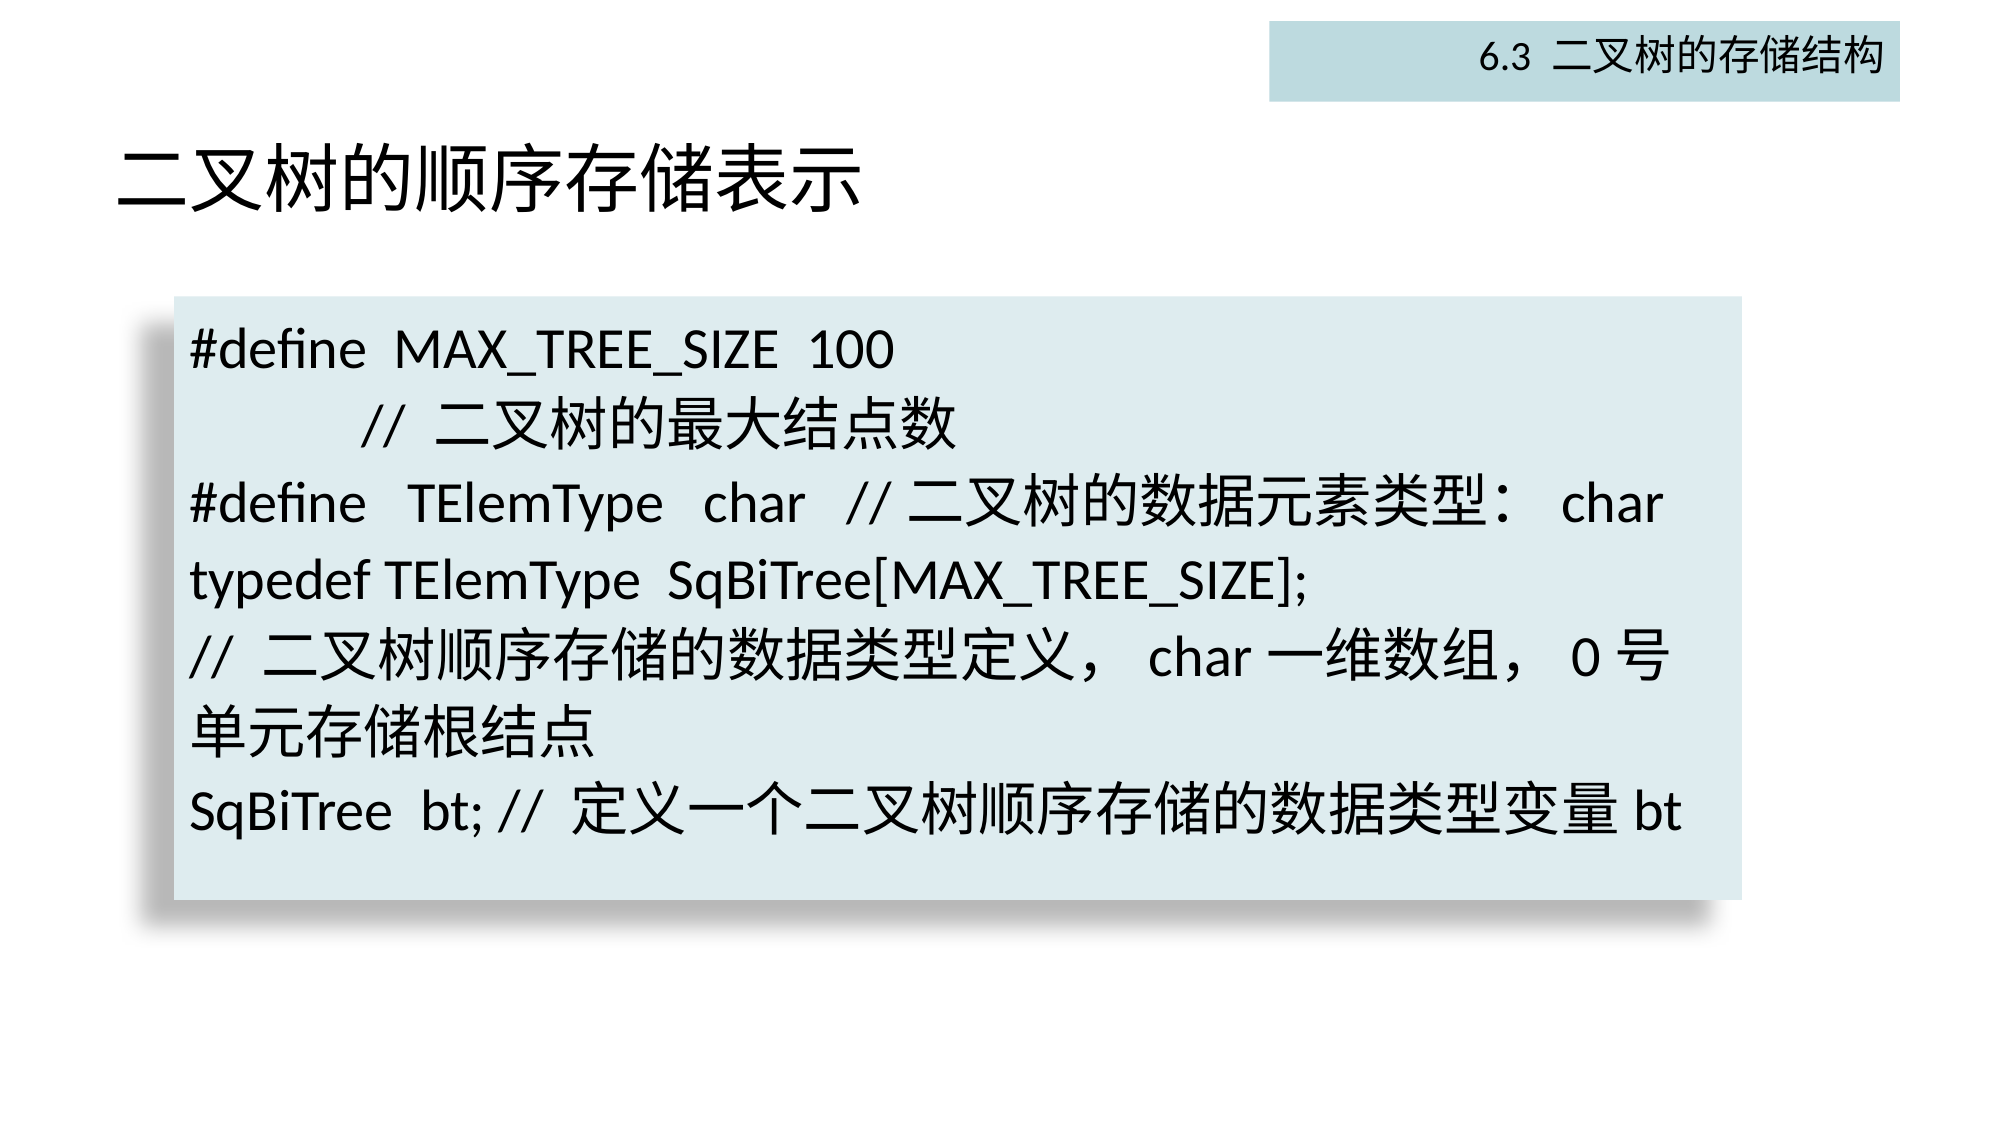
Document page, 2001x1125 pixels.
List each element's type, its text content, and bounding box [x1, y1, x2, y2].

list 6.3 二叉树的存储结构 [1269, 21, 1900, 102]
title 二叉树的顺序存储表示 [99, 120, 1900, 233]
text_box #define MAX_TREE_SIZE 100 // 二叉树的最大结点数 #define TElemType char //二叉树的数据元素类型：char typedef TElemType SqBiTree[MAX_TREE_SIZE]; // 二叉树顺序存储的数据类型定义，char一维数组，0号单元存储根结点 SqBiTree bt; // 定义一个二叉树顺序存储的数据类型变量bt [172, 294, 1744, 902]
